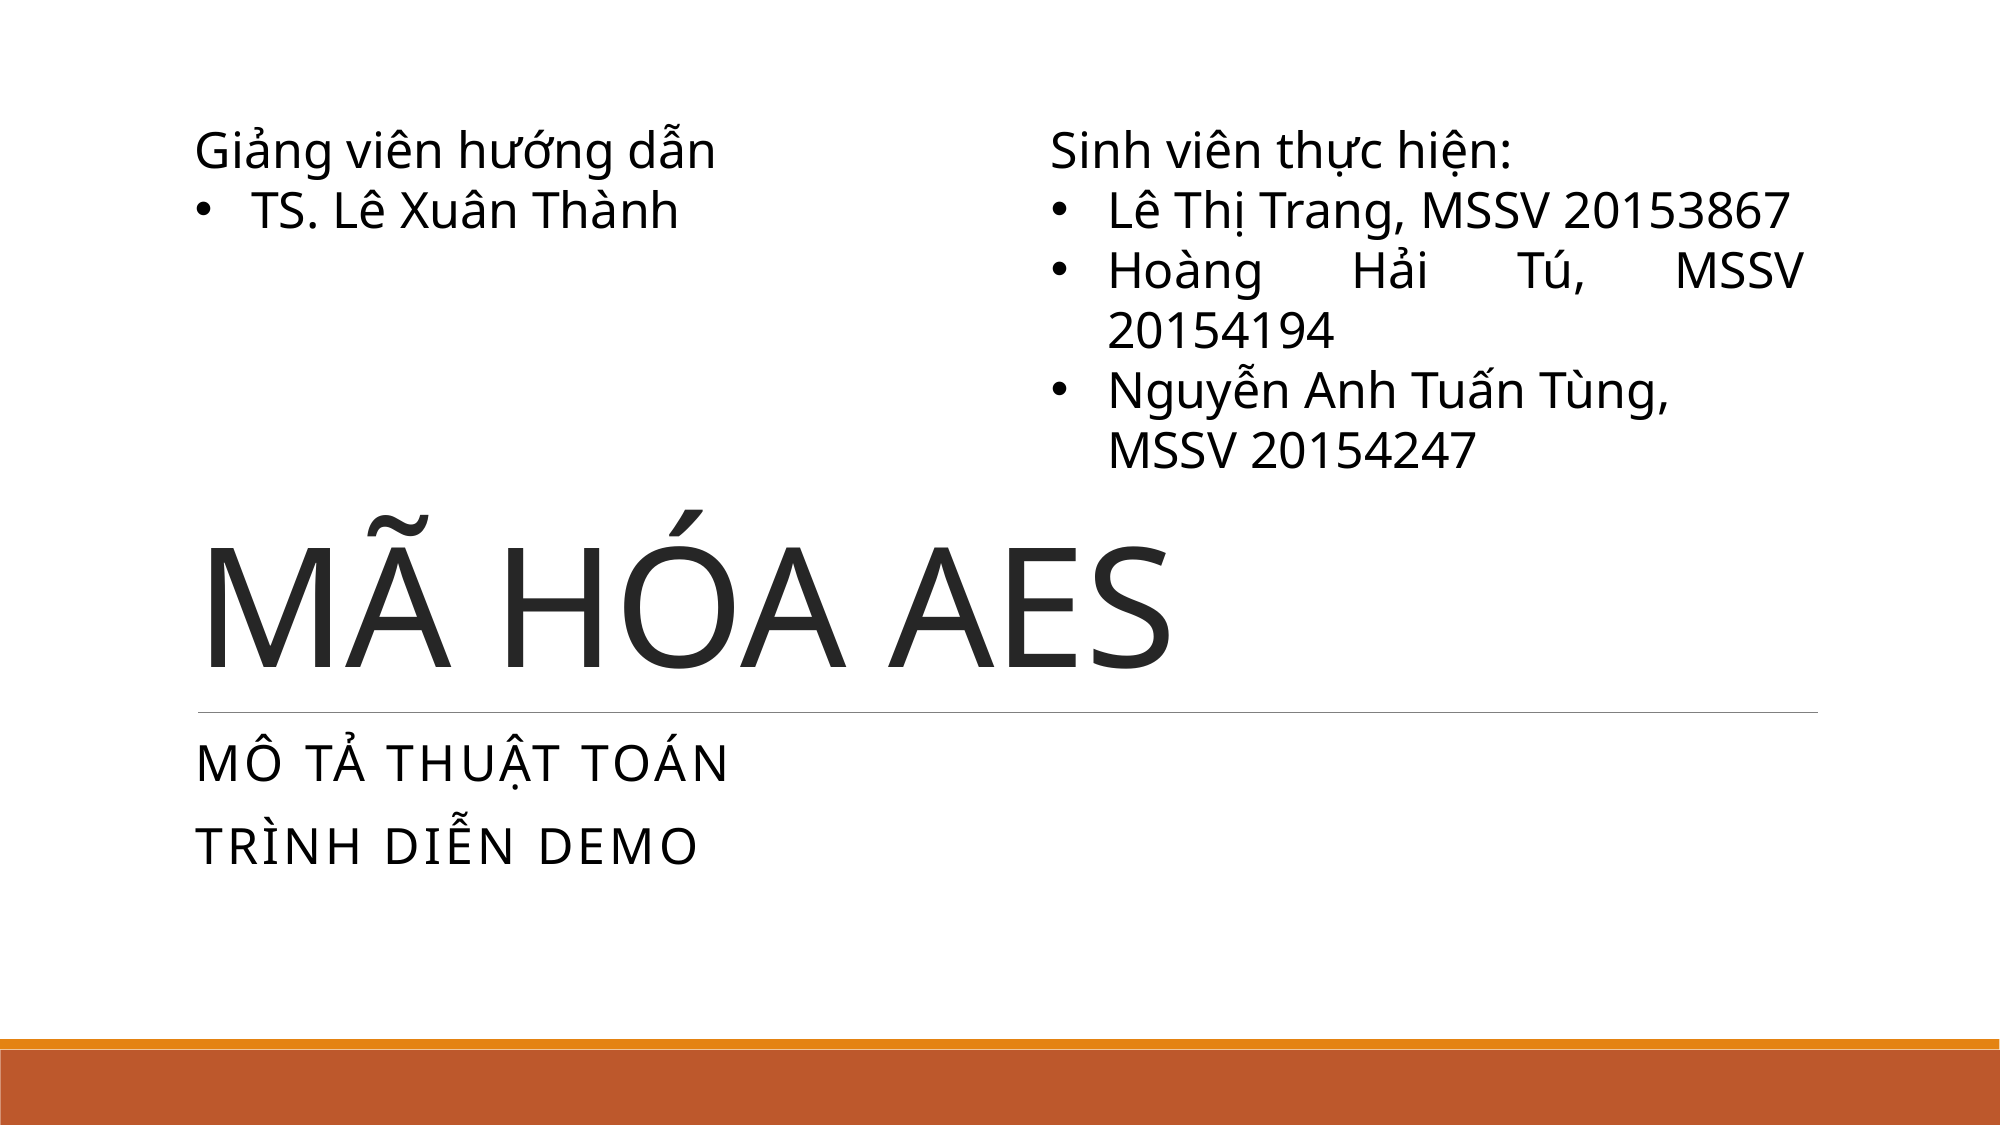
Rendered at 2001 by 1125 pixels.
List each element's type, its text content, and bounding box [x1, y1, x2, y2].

title MÃ HÓA AES [180, 521, 1830, 710]
text_box Giảng viên hướng dẫn TS. Lê Xuân Thành [179, 111, 964, 246]
subtitle Mô tả thuật toán trình diễn demo [180, 730, 1831, 919]
text_box Sinh viên thực hiện: Lê Thị Trang, MSSV 20153867 Hoàng Hải Tú, MSSV 20154194 Nguyễn Anh Tuấn Tùng, MSSV 20154247 [1036, 111, 1820, 486]
